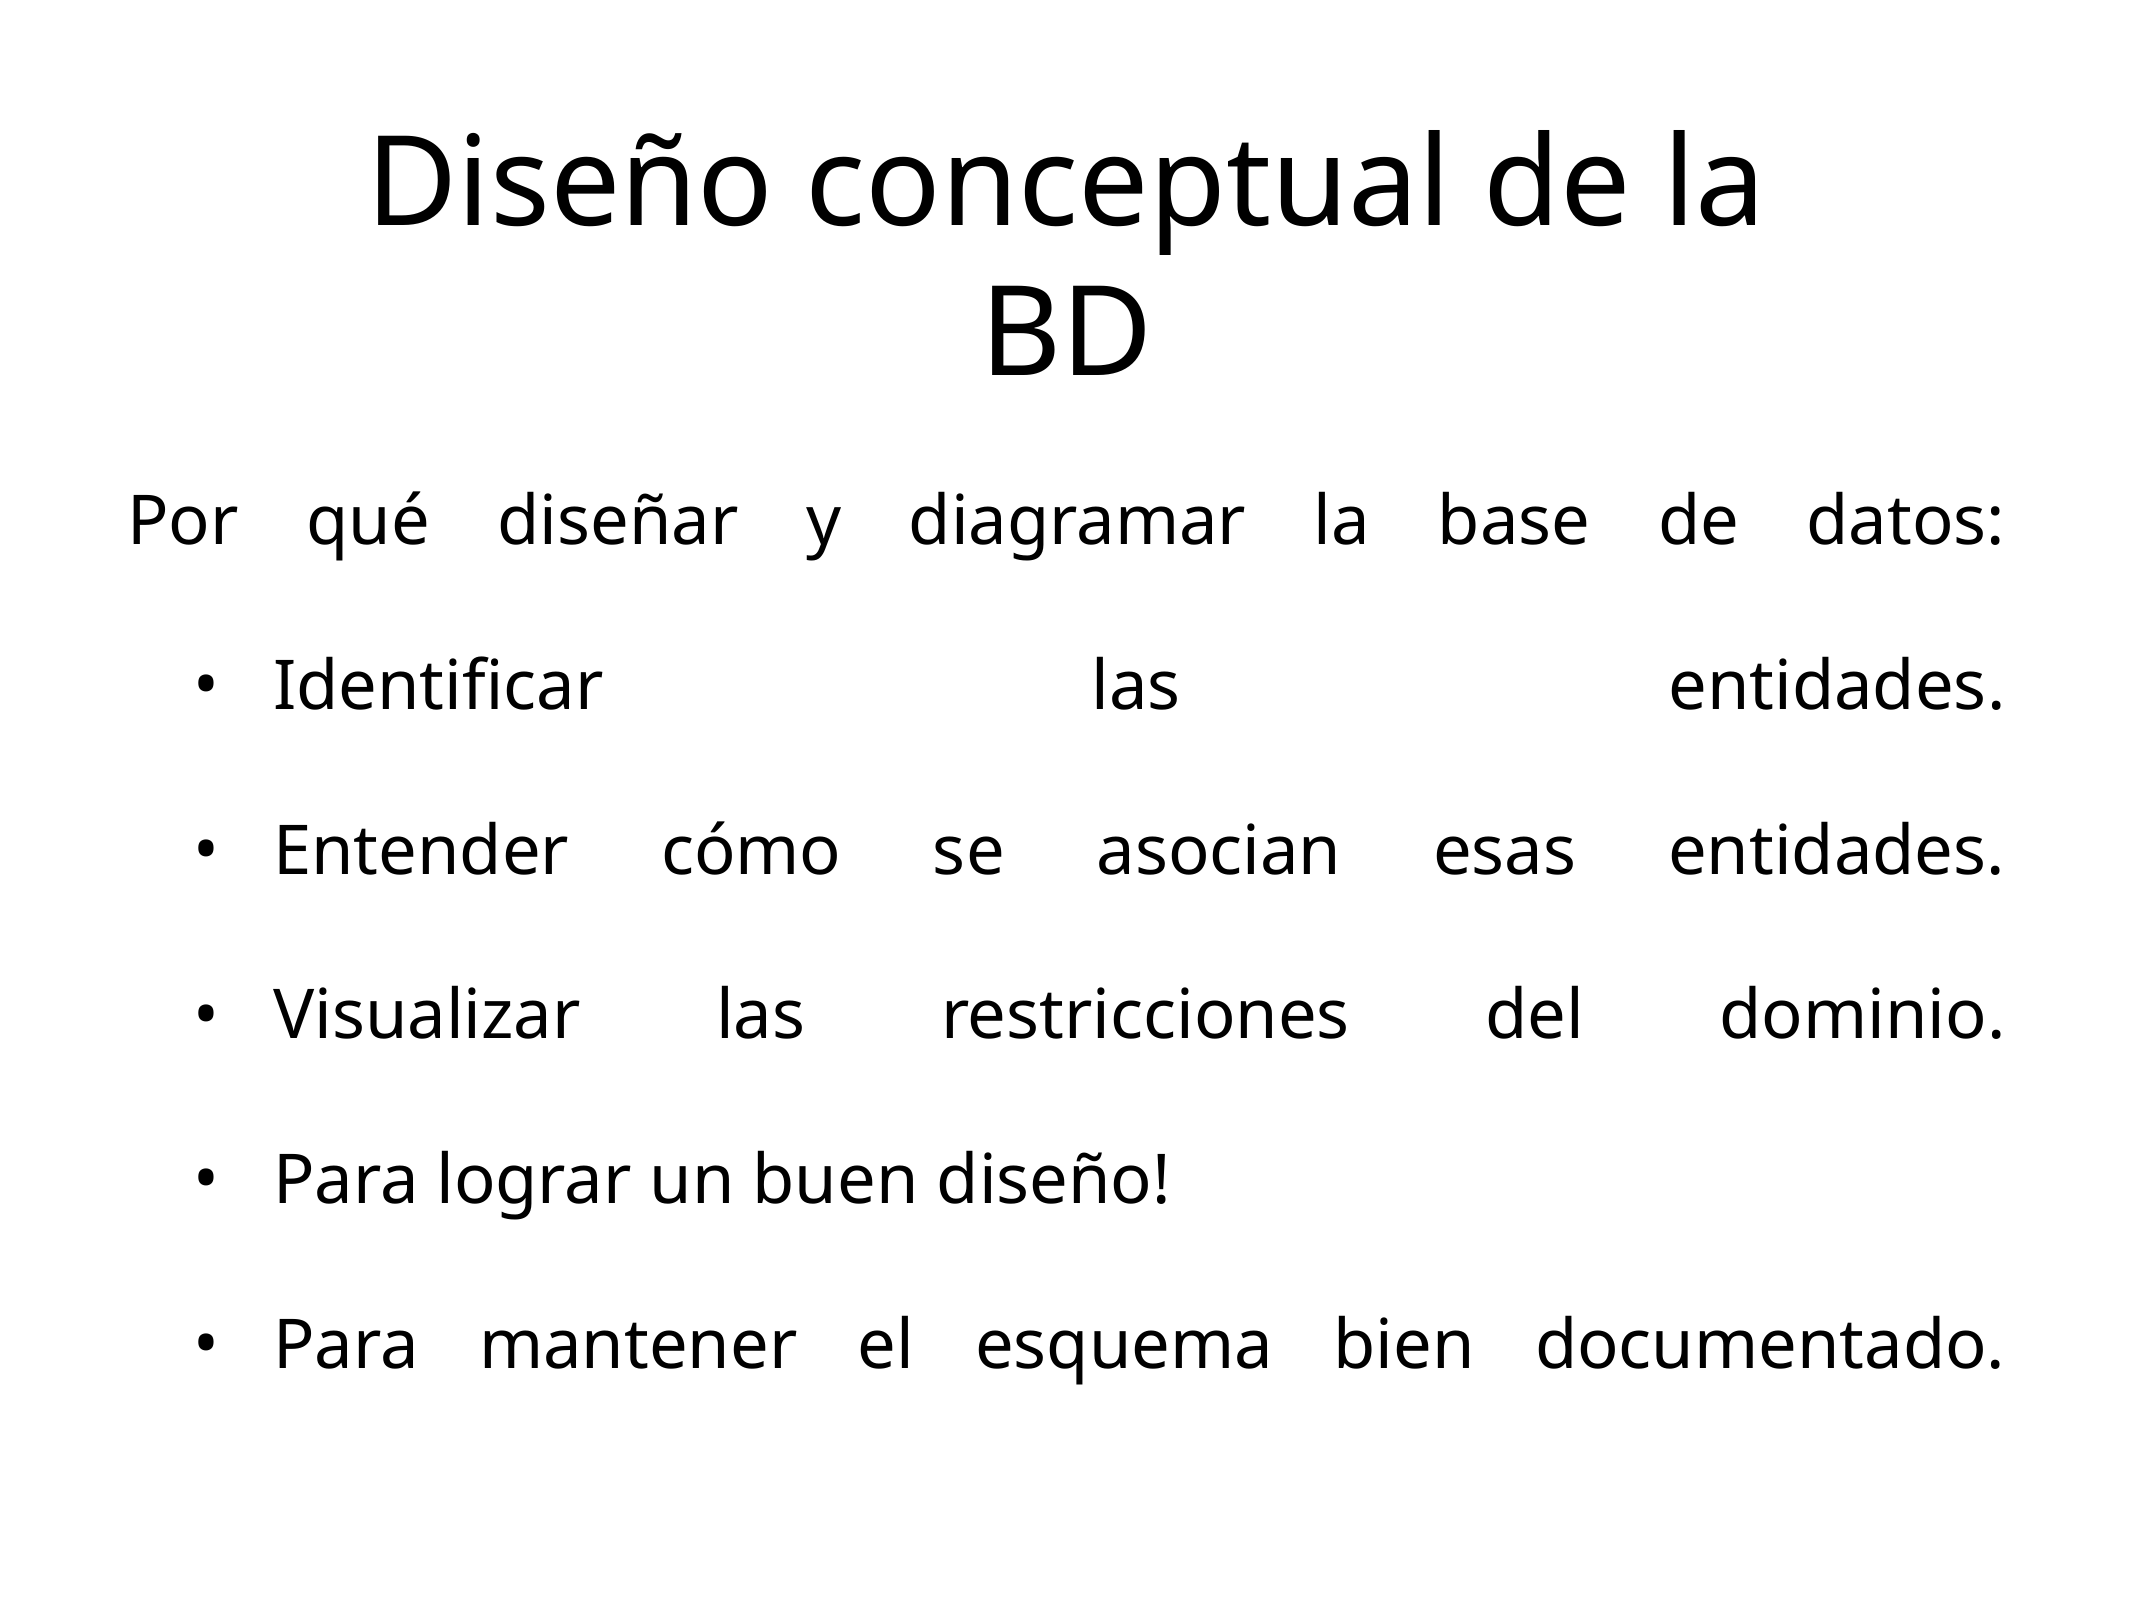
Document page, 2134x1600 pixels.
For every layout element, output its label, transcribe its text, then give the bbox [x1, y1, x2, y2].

text_box Diseño conceptual de la BD [272, 91, 1862, 409]
text_box Por qué diseñar y diagramar la base de datos: Identificar las entidades. Entender cómo se asocian esas entidades. Visualizar las restricciones del dominio. Para lograr un buen diseño! Para mantener el esquema bien documentado. [119, 467, 2015, 1474]
